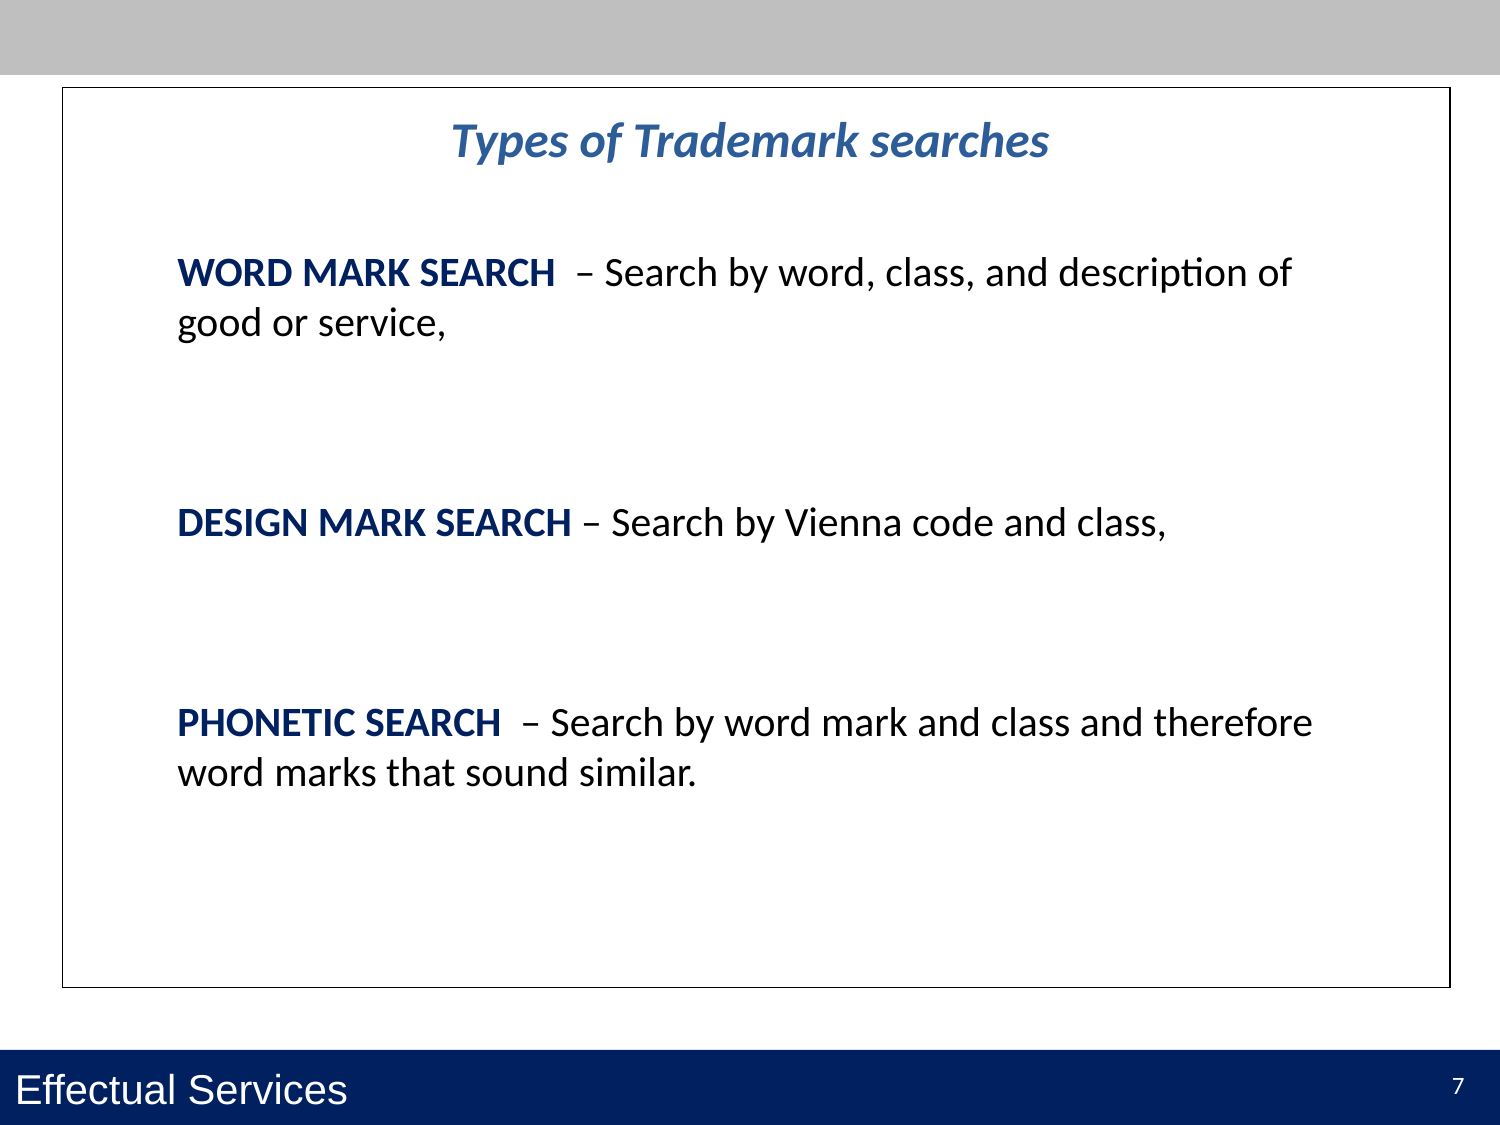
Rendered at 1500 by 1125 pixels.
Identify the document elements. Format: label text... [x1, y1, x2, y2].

text_box [62, 87, 1450, 988]
text_box WORD MARK SEARCH – Search by word, class, and description of good or service, DESIGN MARK SEARCH – Search by Vienna code and class, PHONETIC SEARCH – Search by word mark and class and therefore word marks that sound similar. [162, 237, 1375, 803]
text_box Types of Trademark searches [275, 87, 1225, 188]
